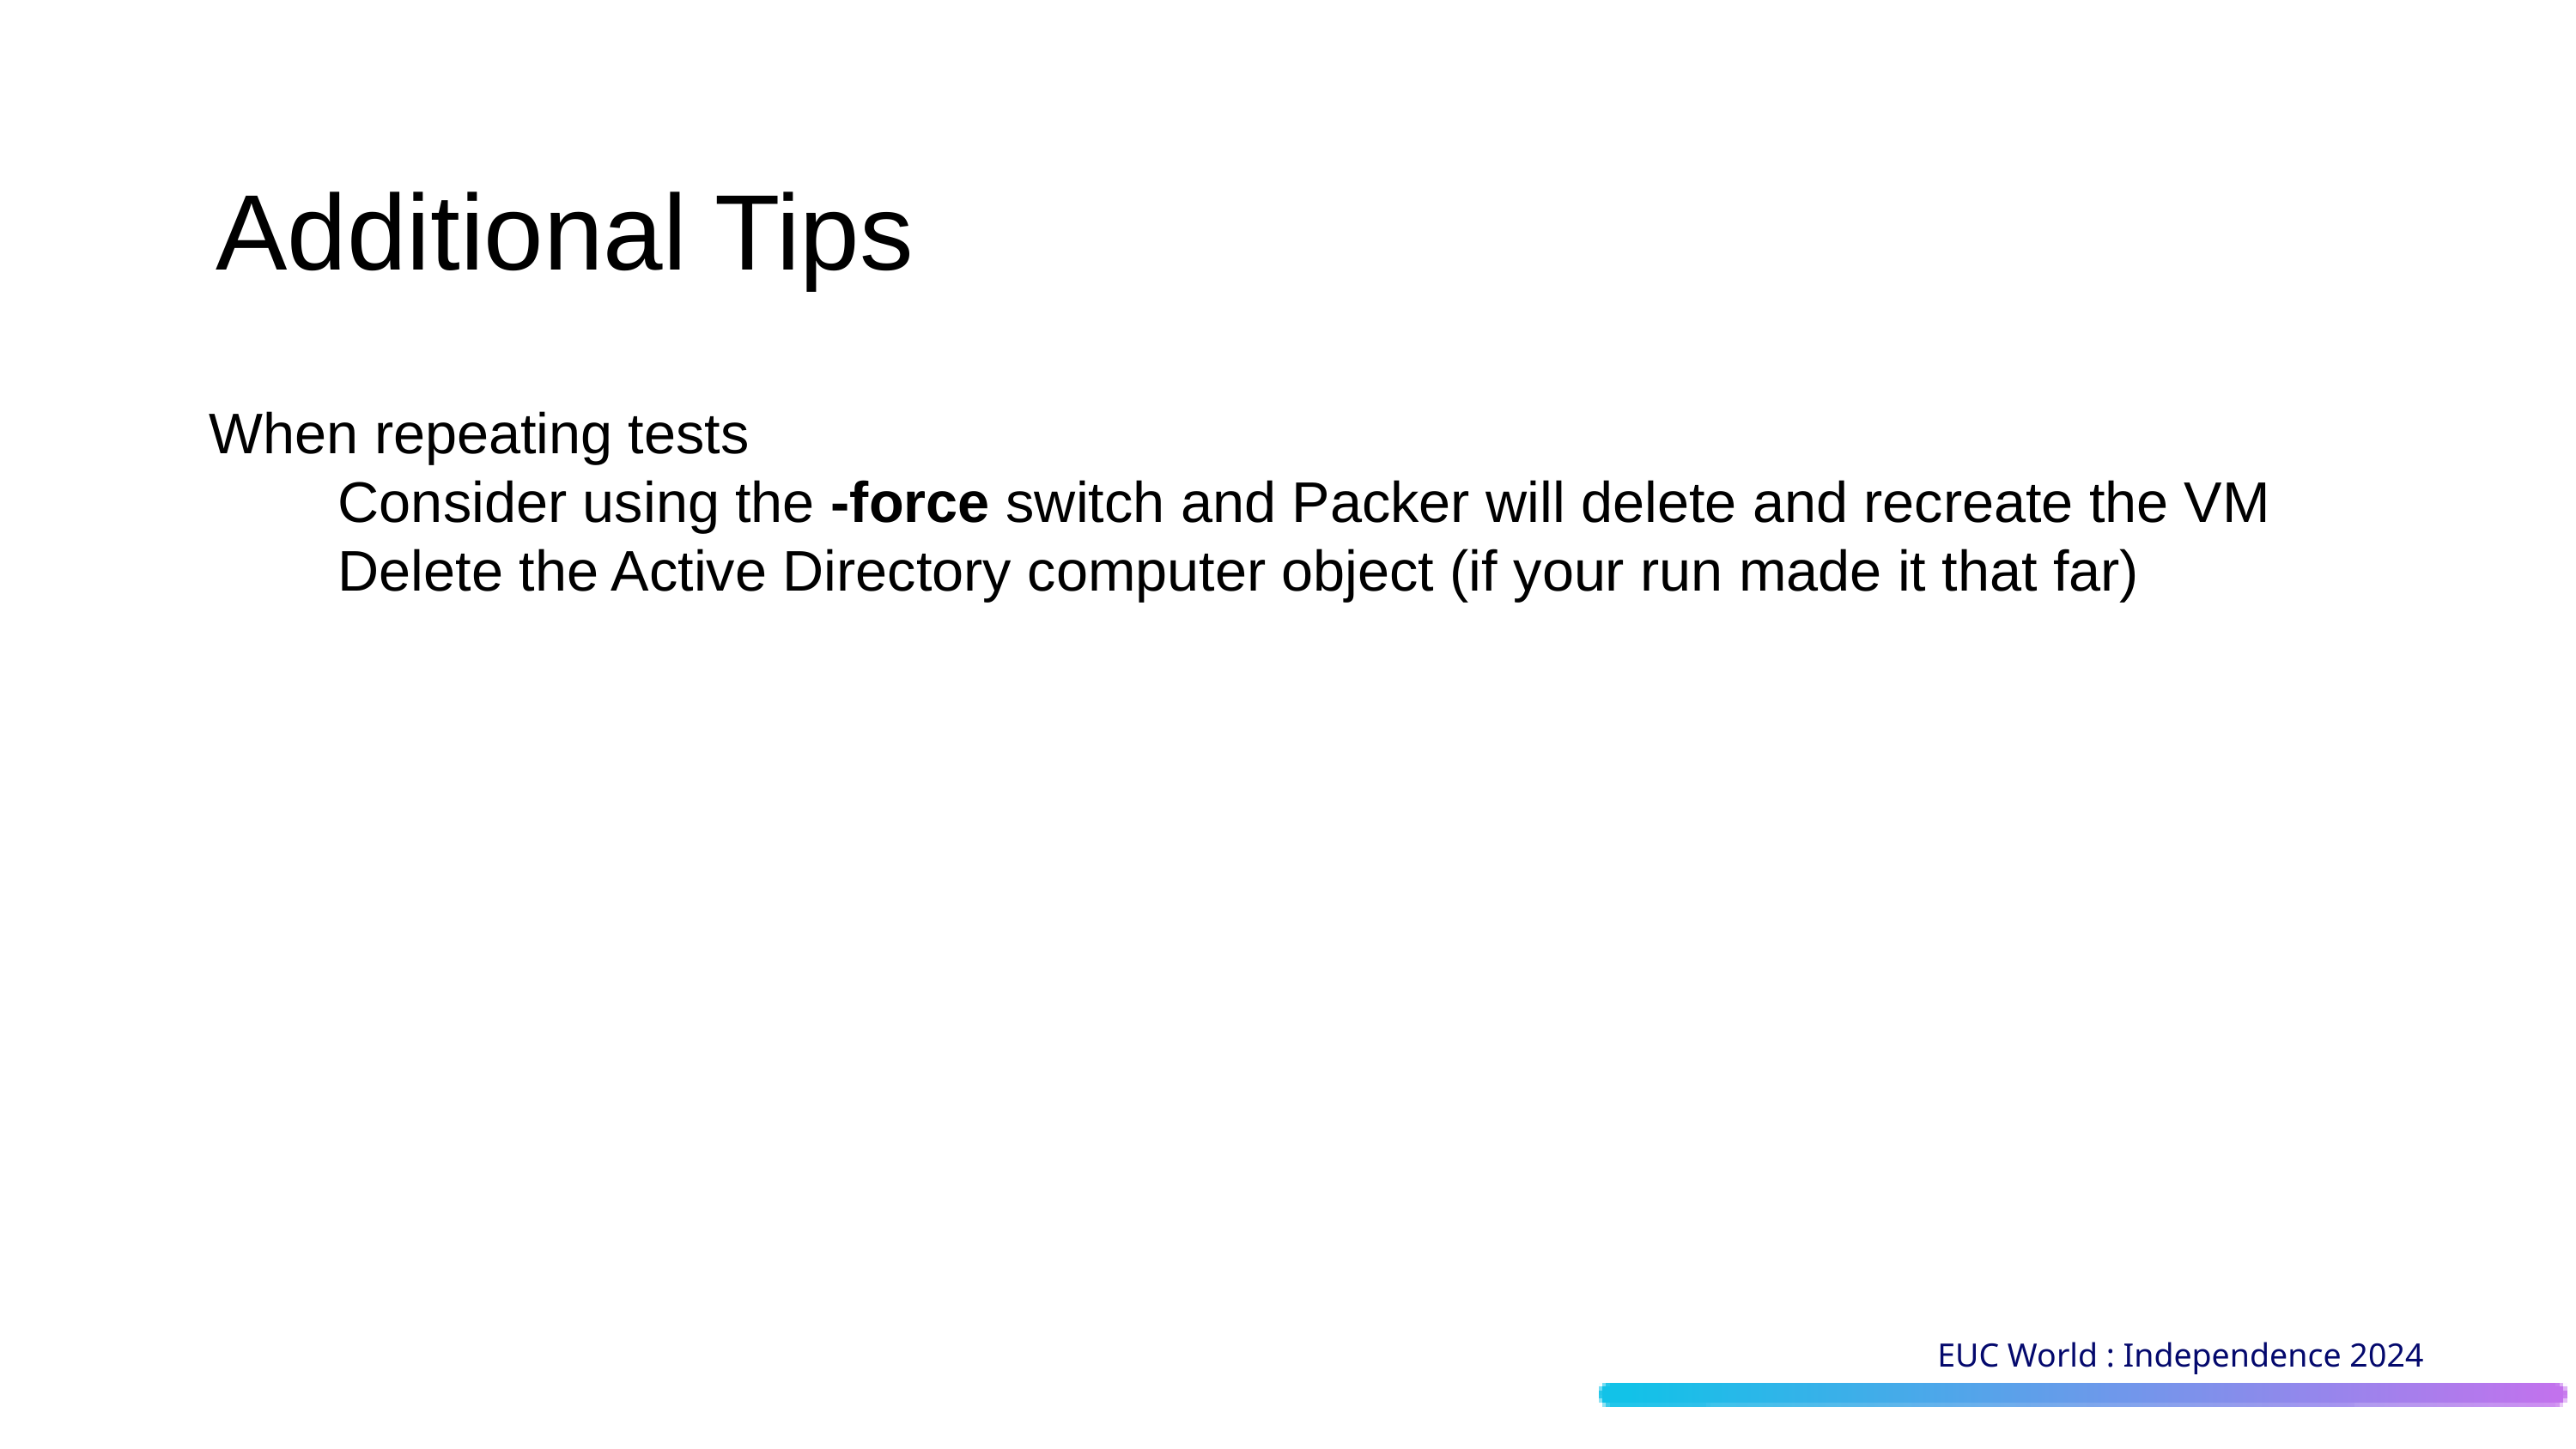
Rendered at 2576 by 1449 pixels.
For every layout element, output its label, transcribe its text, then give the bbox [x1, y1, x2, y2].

text_box [1599, 1383, 2567, 1407]
text_box EUC World : Independence 2024 [1937, 1331, 2576, 1373]
text_box When repeating tests Consider using the -force switch and Packer will delete and recreate the VM Delete the Active Directory computer object (if your run made it that far) [196, 390, 2379, 609]
text_box Additional Tips [203, 155, 927, 298]
